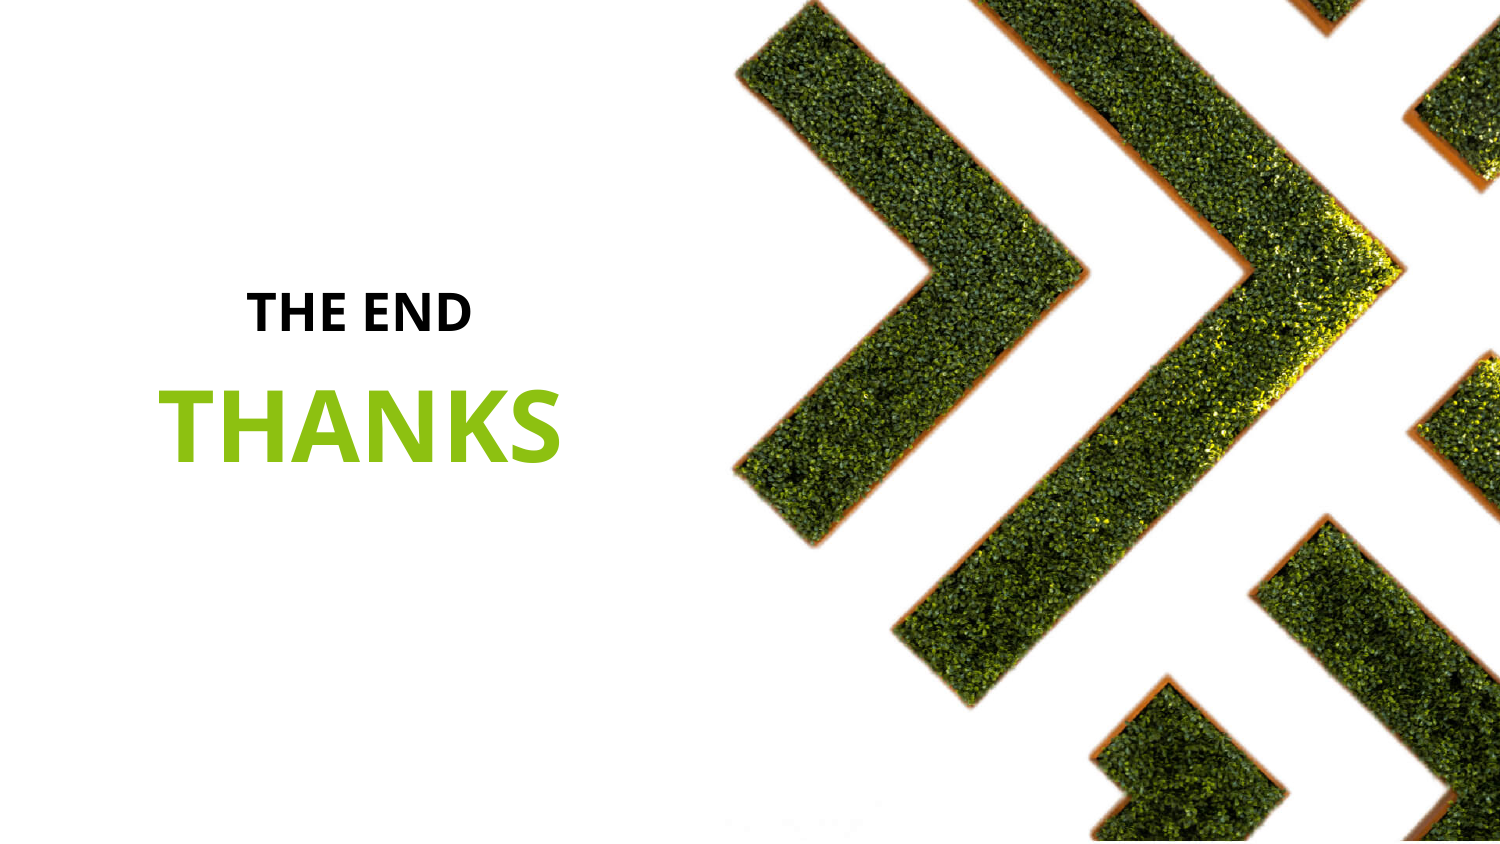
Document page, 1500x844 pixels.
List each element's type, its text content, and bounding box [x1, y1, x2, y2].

text_box THE END [81, 264, 639, 337]
picture [0, 0, 1500, 844]
text_box THANKS [81, 337, 639, 507]
